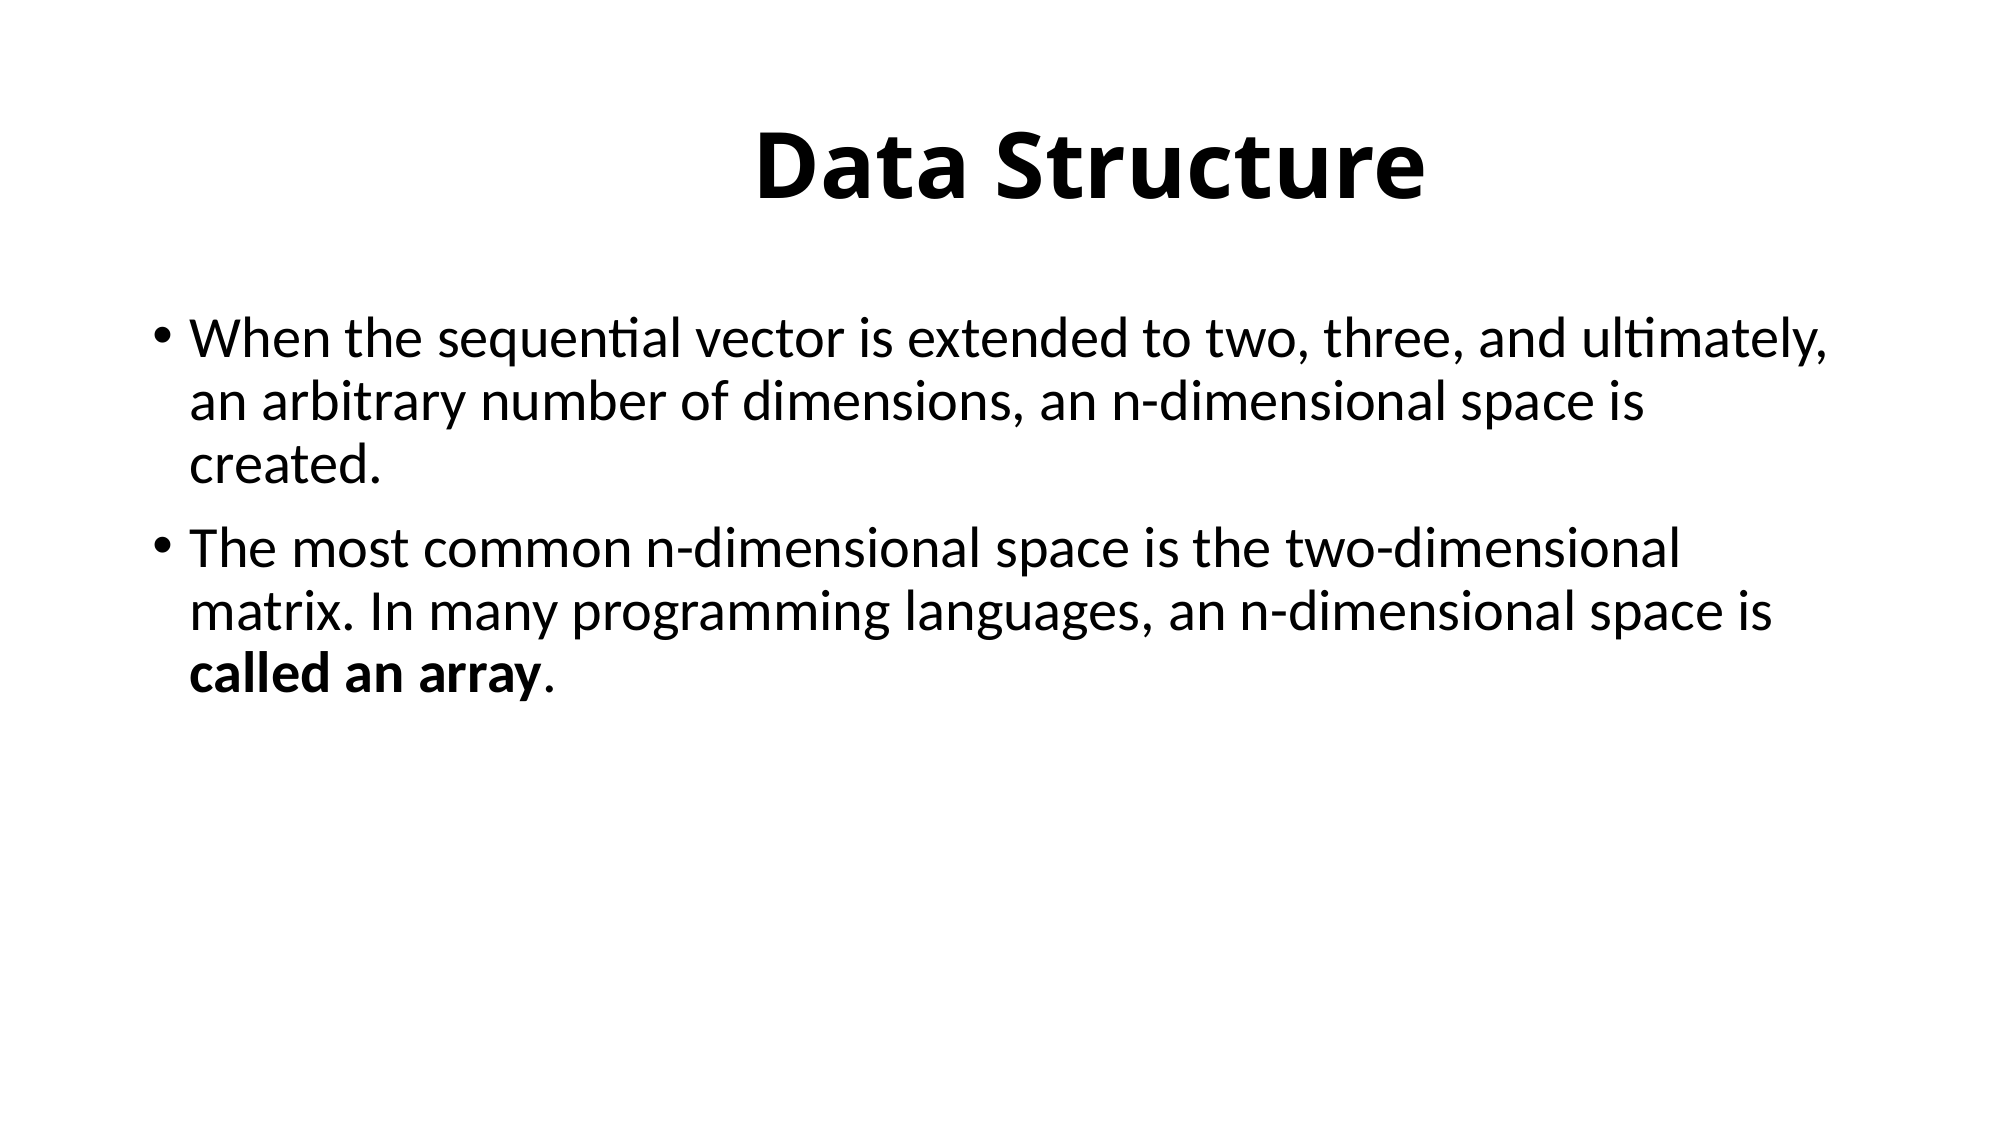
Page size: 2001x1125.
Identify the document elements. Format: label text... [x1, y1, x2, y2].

title Data Structure [137, 59, 1863, 278]
list When the sequential vector is extended to two, three, and ultimately, an arbitrary number of dimensions, an n-dimensional space is created. The most common n-dimensional space is the two-dimensional matrix. In many programming languages, an n-dimensional space is called an array. [137, 299, 1863, 1014]
